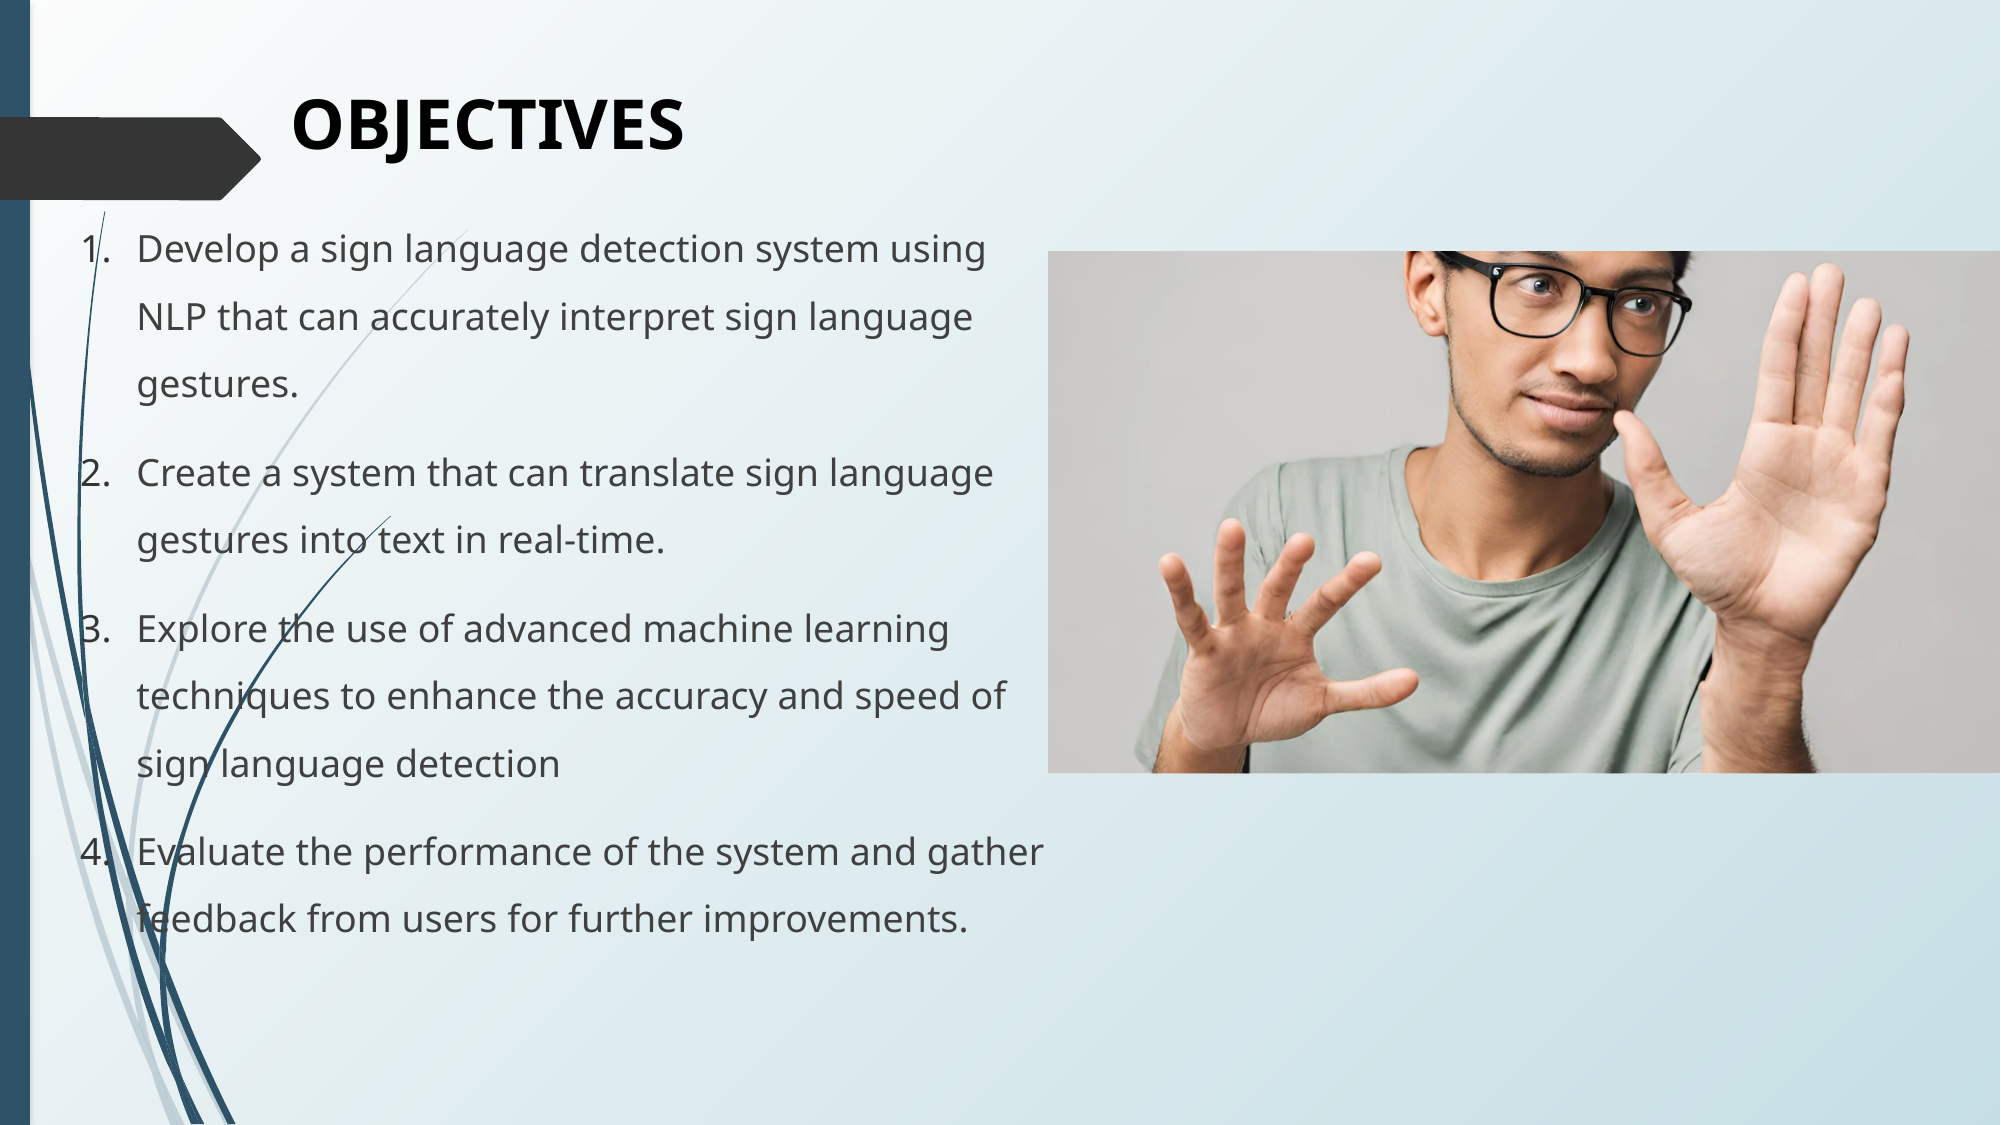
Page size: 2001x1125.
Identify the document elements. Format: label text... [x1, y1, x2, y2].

picture [1048, 251, 2000, 774]
list Develop a sign language detection system using NLP that can accurately interpret sign language gestures. Create a system that can translate sign language gestures into text in real-time. Explore the use of advanced machine learning techniques to enhance the accuracy and speed of sign language detection Evaluate the performance of the system and gather feedback from users for further improvements. [65, 195, 1075, 979]
title OBJECTIVES [275, 72, 766, 172]
